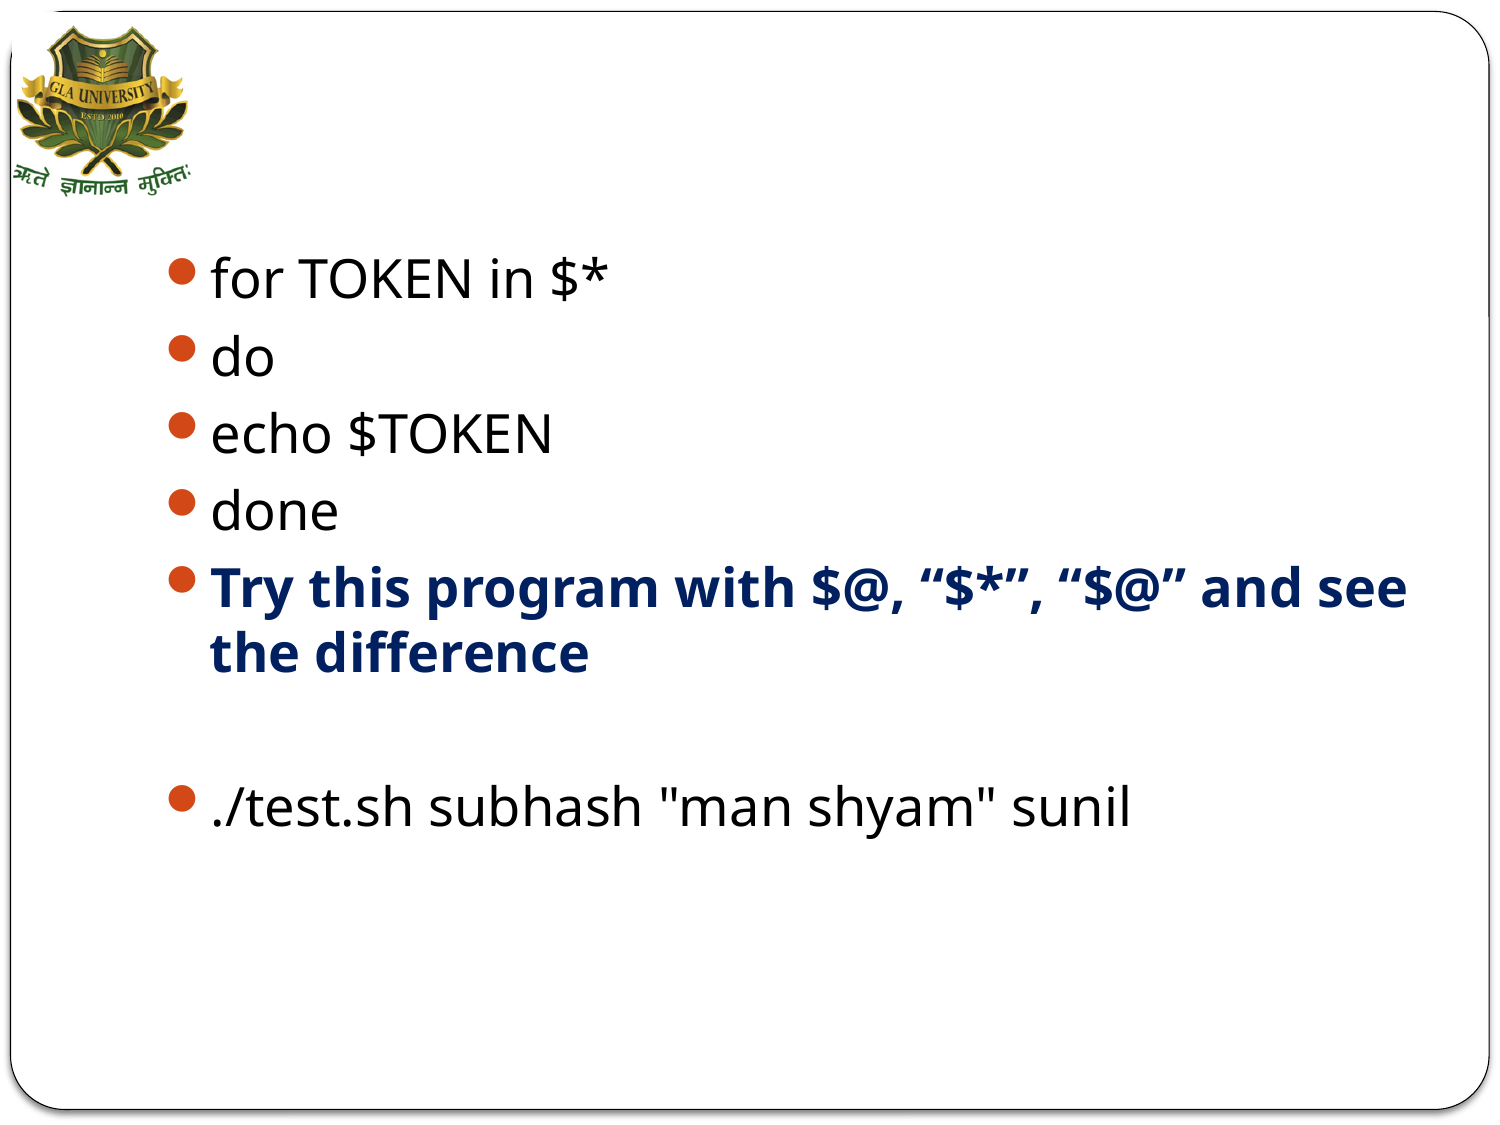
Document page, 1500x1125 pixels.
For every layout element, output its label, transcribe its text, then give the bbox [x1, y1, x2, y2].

picture [12, 12, 193, 201]
list for TOKEN in $* do echo $TOKEN done Try this program with $@, “$*”, “$@” and see the difference ./test.sh subhash "man shyam" sunil [150, 237, 1425, 988]
